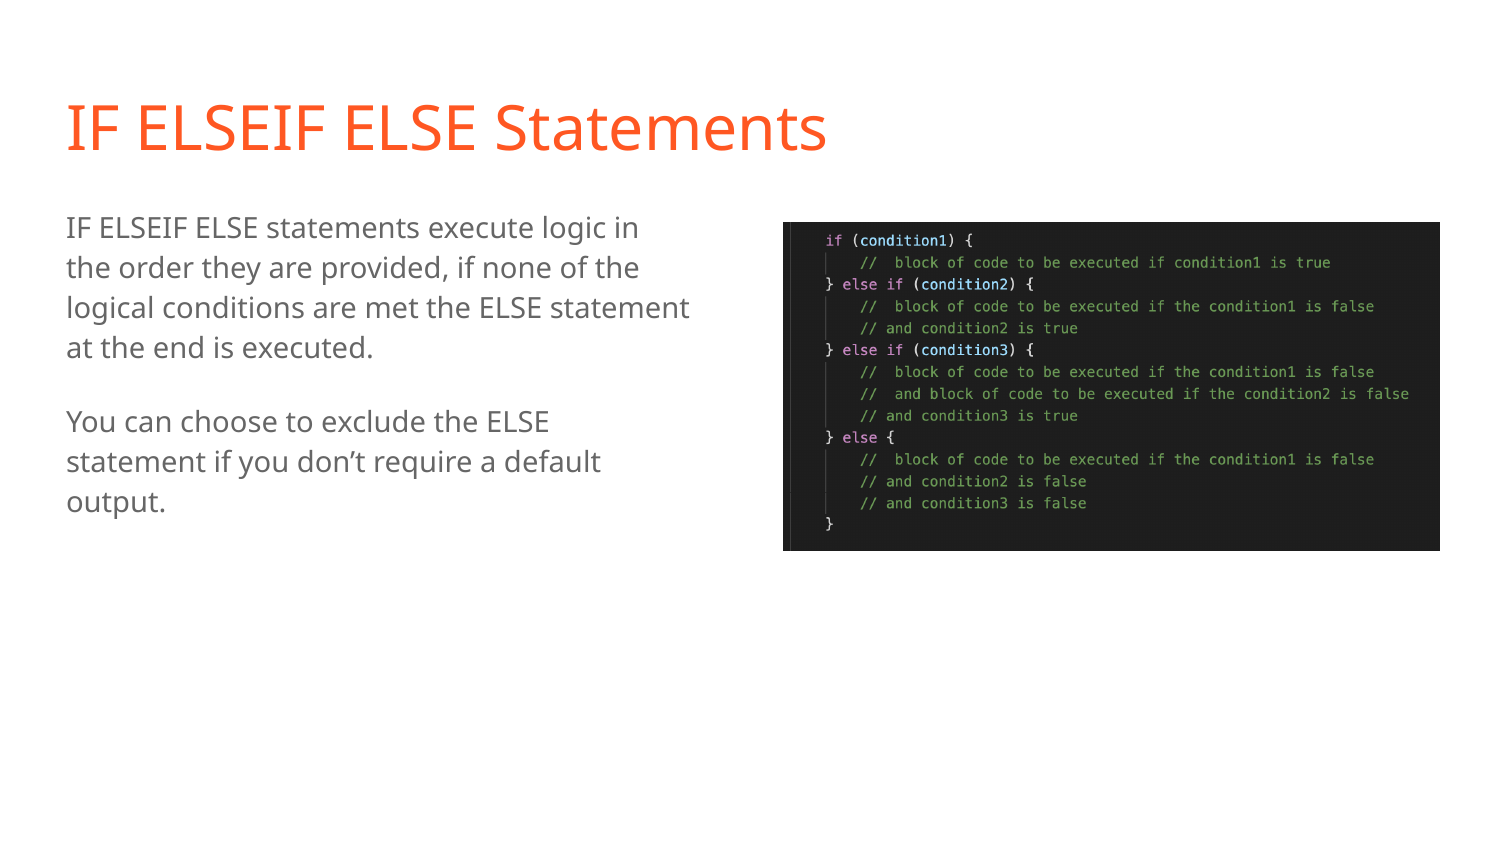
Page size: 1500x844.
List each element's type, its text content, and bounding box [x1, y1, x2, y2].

list IF ELSEIF ELSE statements execute logic in the order they are provided, if none of the logical conditions are met the ELSE statement at the end is executed. You can choose to exclude the ELSE statement if you don’t require a default output. [51, 189, 708, 750]
picture [783, 222, 1440, 551]
title IF ELSEIF ELSE Statements [51, 72, 1449, 167]
